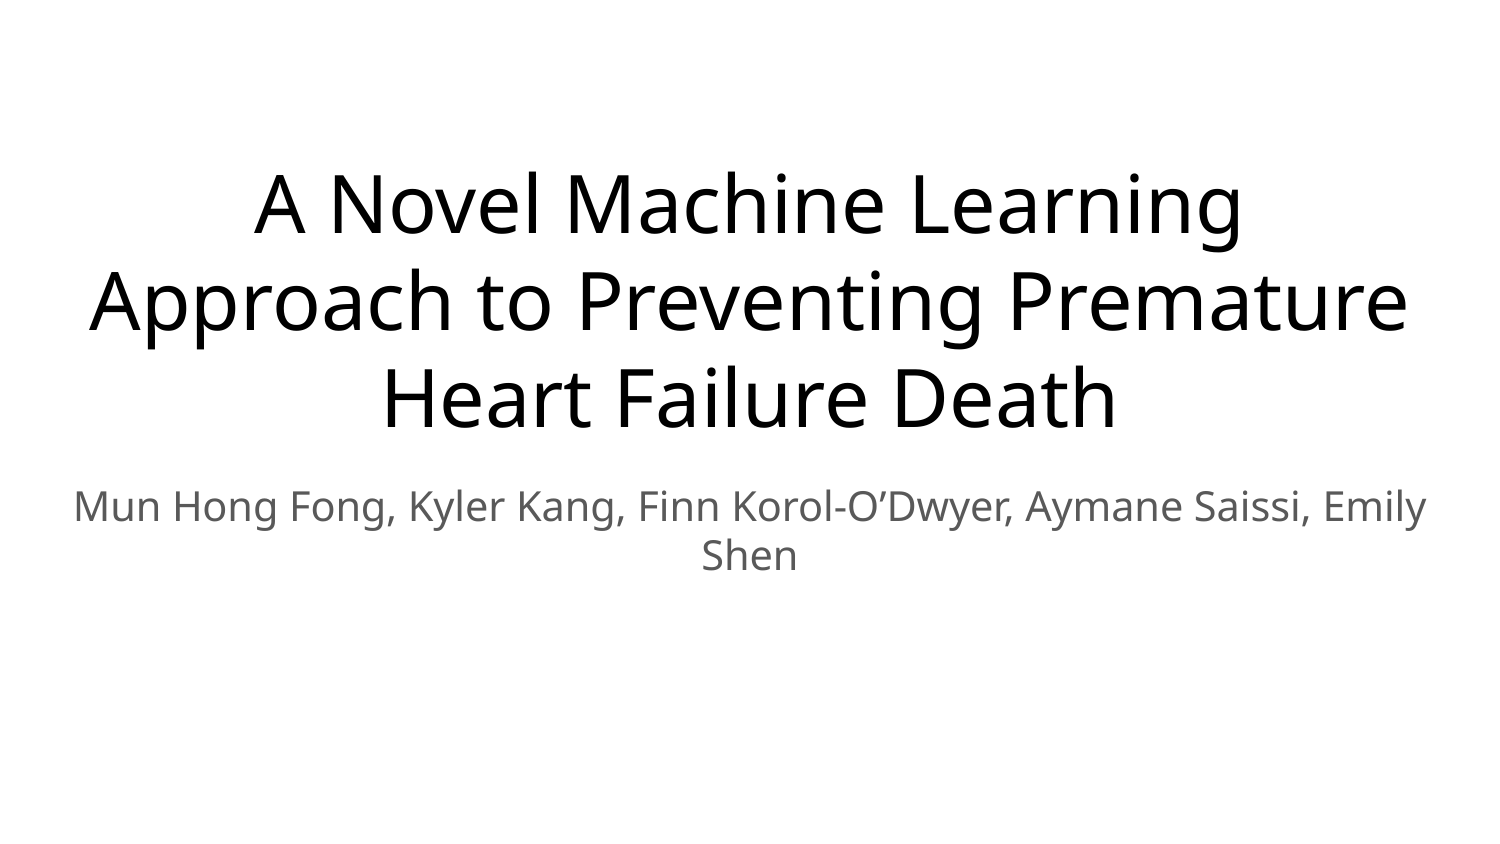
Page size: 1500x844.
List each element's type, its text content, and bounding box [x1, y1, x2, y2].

subtitle Mun Hong Fong, Kyler Kang, Finn Korol-O’Dwyer, Aymane Saissi, Emily Shen [51, 464, 1449, 595]
title A Novel Machine Learning Approach to Preventing Premature Heart Failure Death [51, 122, 1449, 459]
